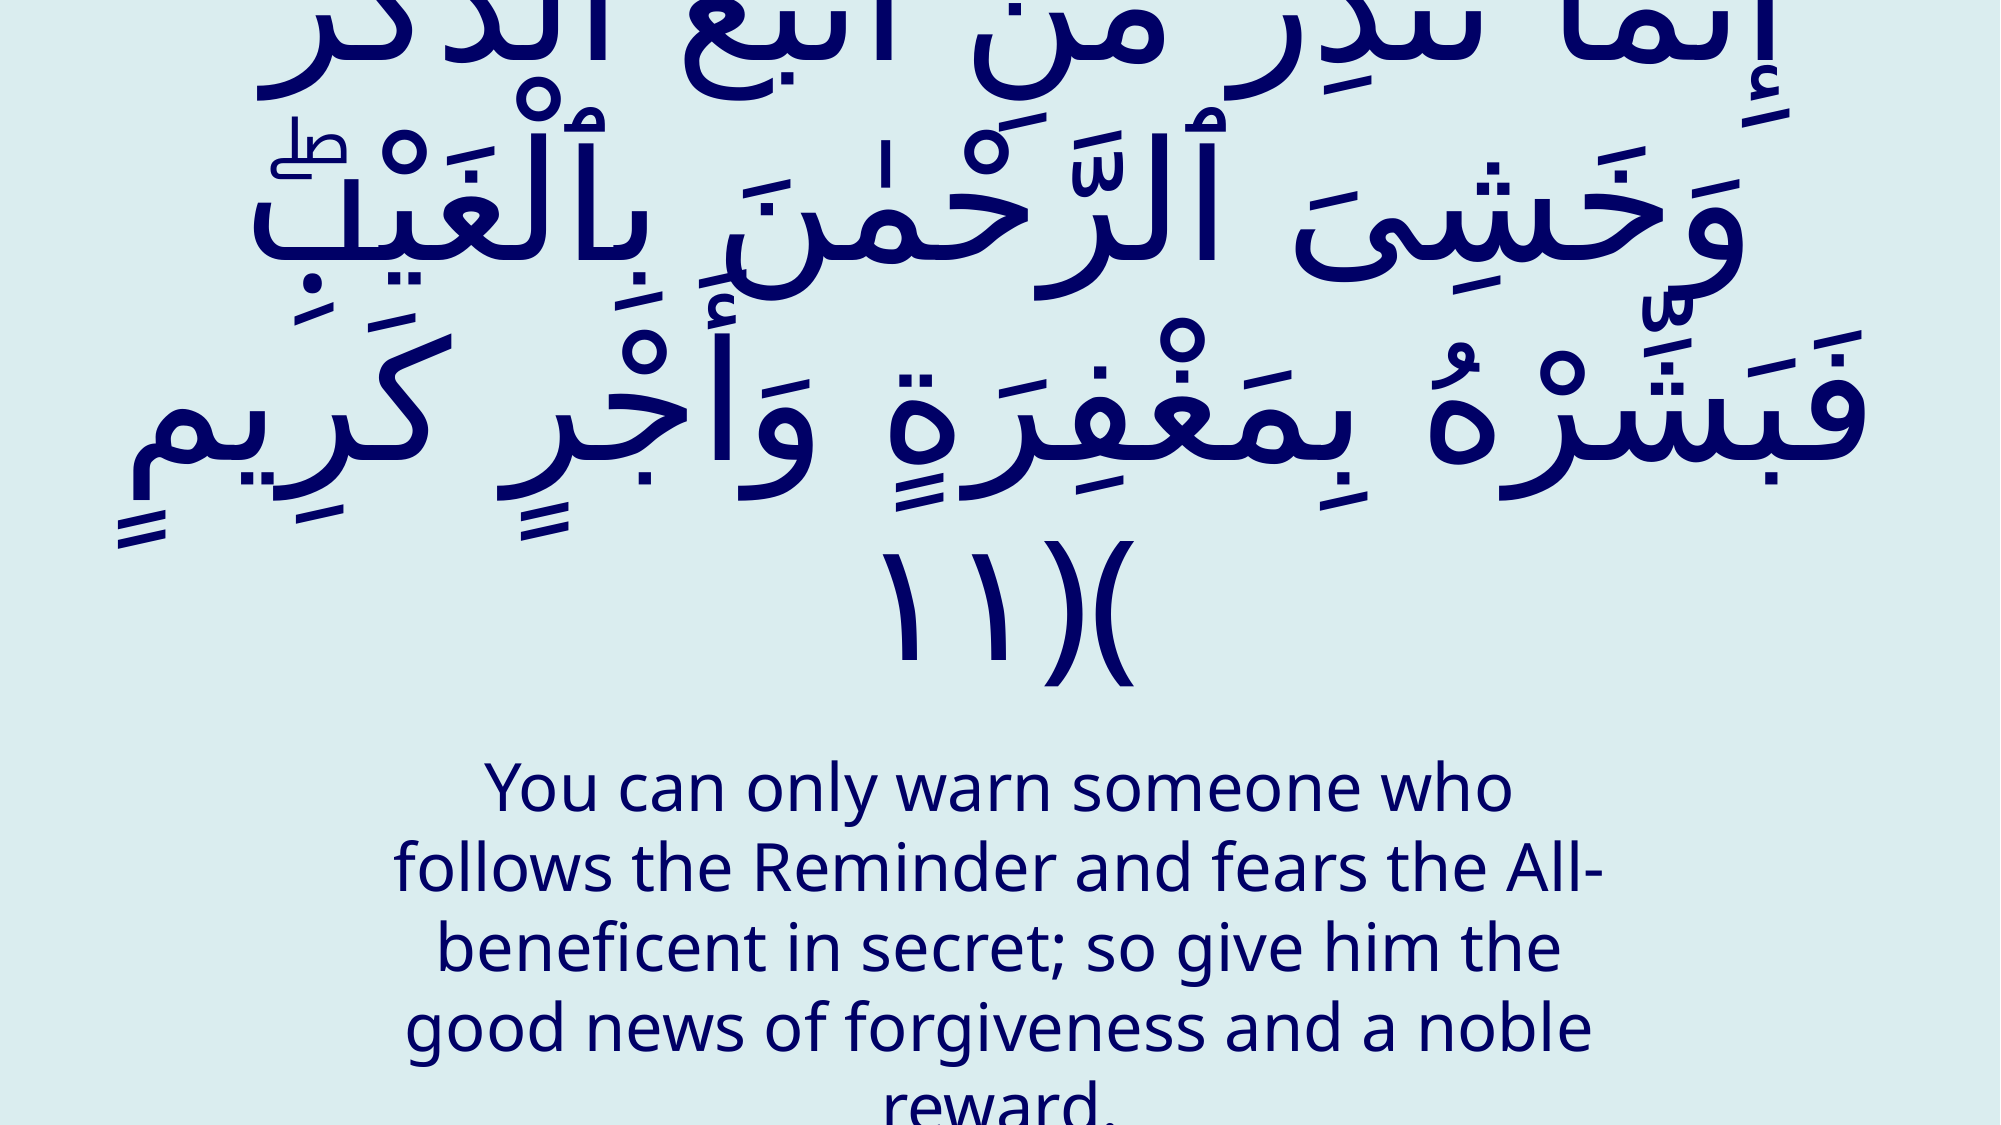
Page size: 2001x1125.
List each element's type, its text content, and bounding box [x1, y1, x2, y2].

title إِنَّمَا تُنذِرُ مَنِ ٱتَّبَعَ ٱلذِّكْرَ وَخَشِىَ ٱلرَّحْمٰنَ بِٱلْغَيْبِۖ فَبَشِّرْهُ بِمَغْفِرَةٍ وَأَجْرٍ كَرِيمٍ ﴿١١﴾ [0, 200, 2000, 388]
list You can only warn someone who follows the Reminder and fears the All-beneficent in secret; so give him the good news of forgiveness and a noble reward. [356, 737, 1644, 1050]
